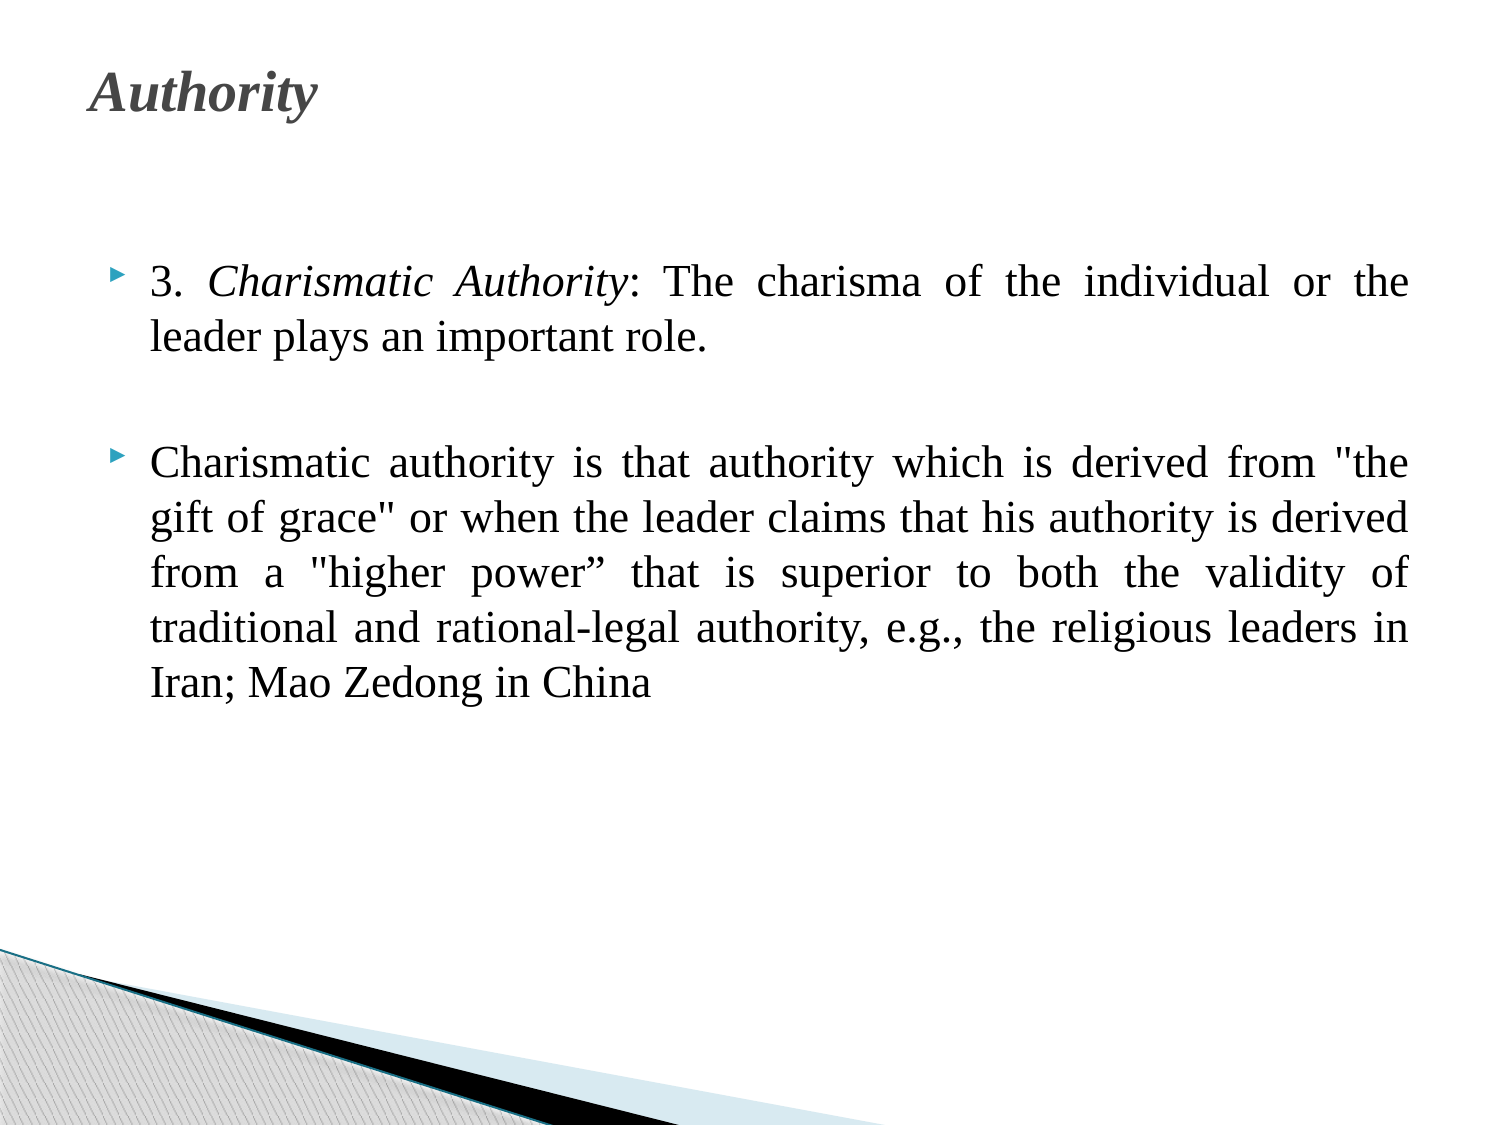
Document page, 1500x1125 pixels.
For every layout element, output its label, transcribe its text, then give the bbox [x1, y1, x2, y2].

title Authority [75, 45, 1425, 200]
list 3. Charismatic Authority: The charisma of the individual or the leader plays an important role. Charismatic authority is that authority which is derived from "the gift of grace" or when the leader claims that his authority is derived from a "higher power” that is superior to both the validity of traditional and rational-legal authority, e.g., the religious leaders in Iran; Mao Zedong in China [75, 243, 1425, 986]
